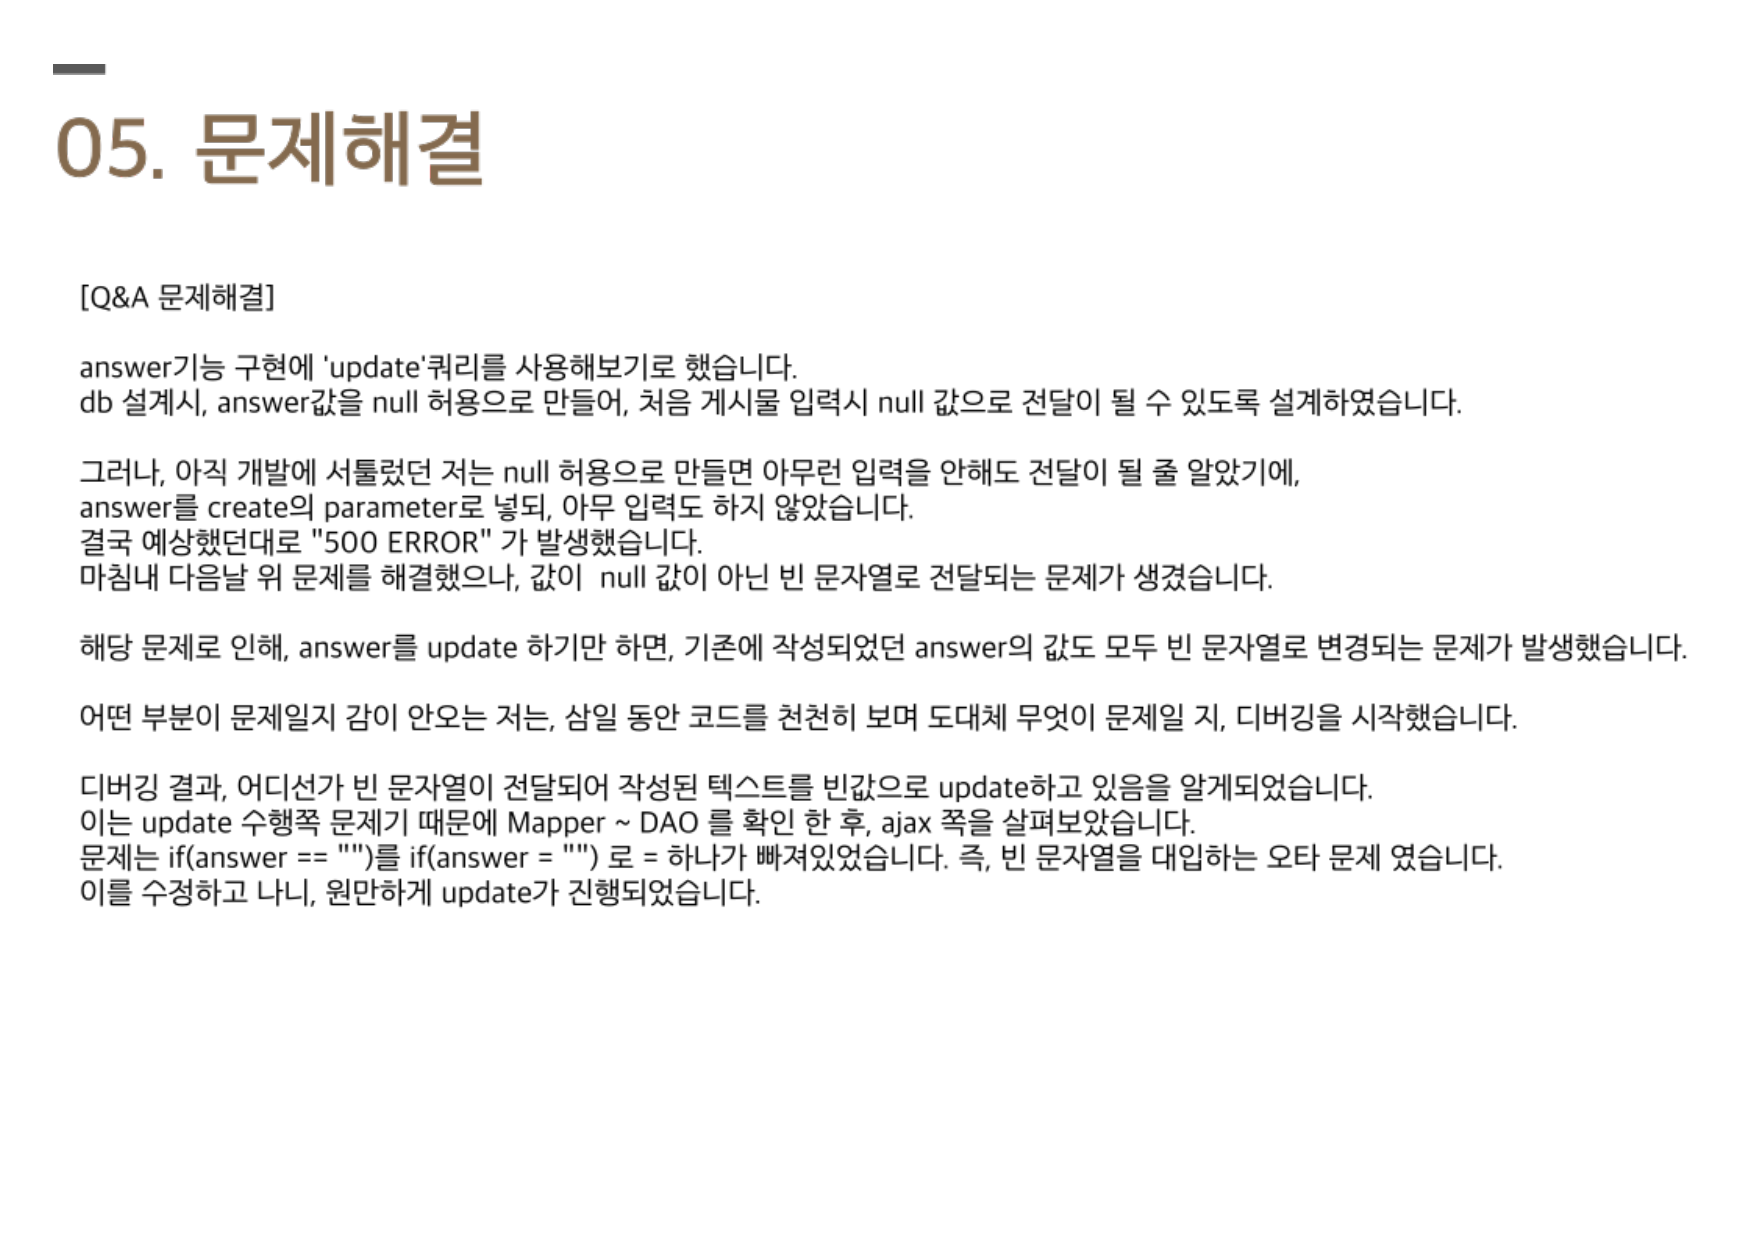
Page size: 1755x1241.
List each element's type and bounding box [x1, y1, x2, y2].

picture [75, 273, 1703, 929]
text_box [53, 63, 107, 75]
picture [41, 85, 518, 221]
